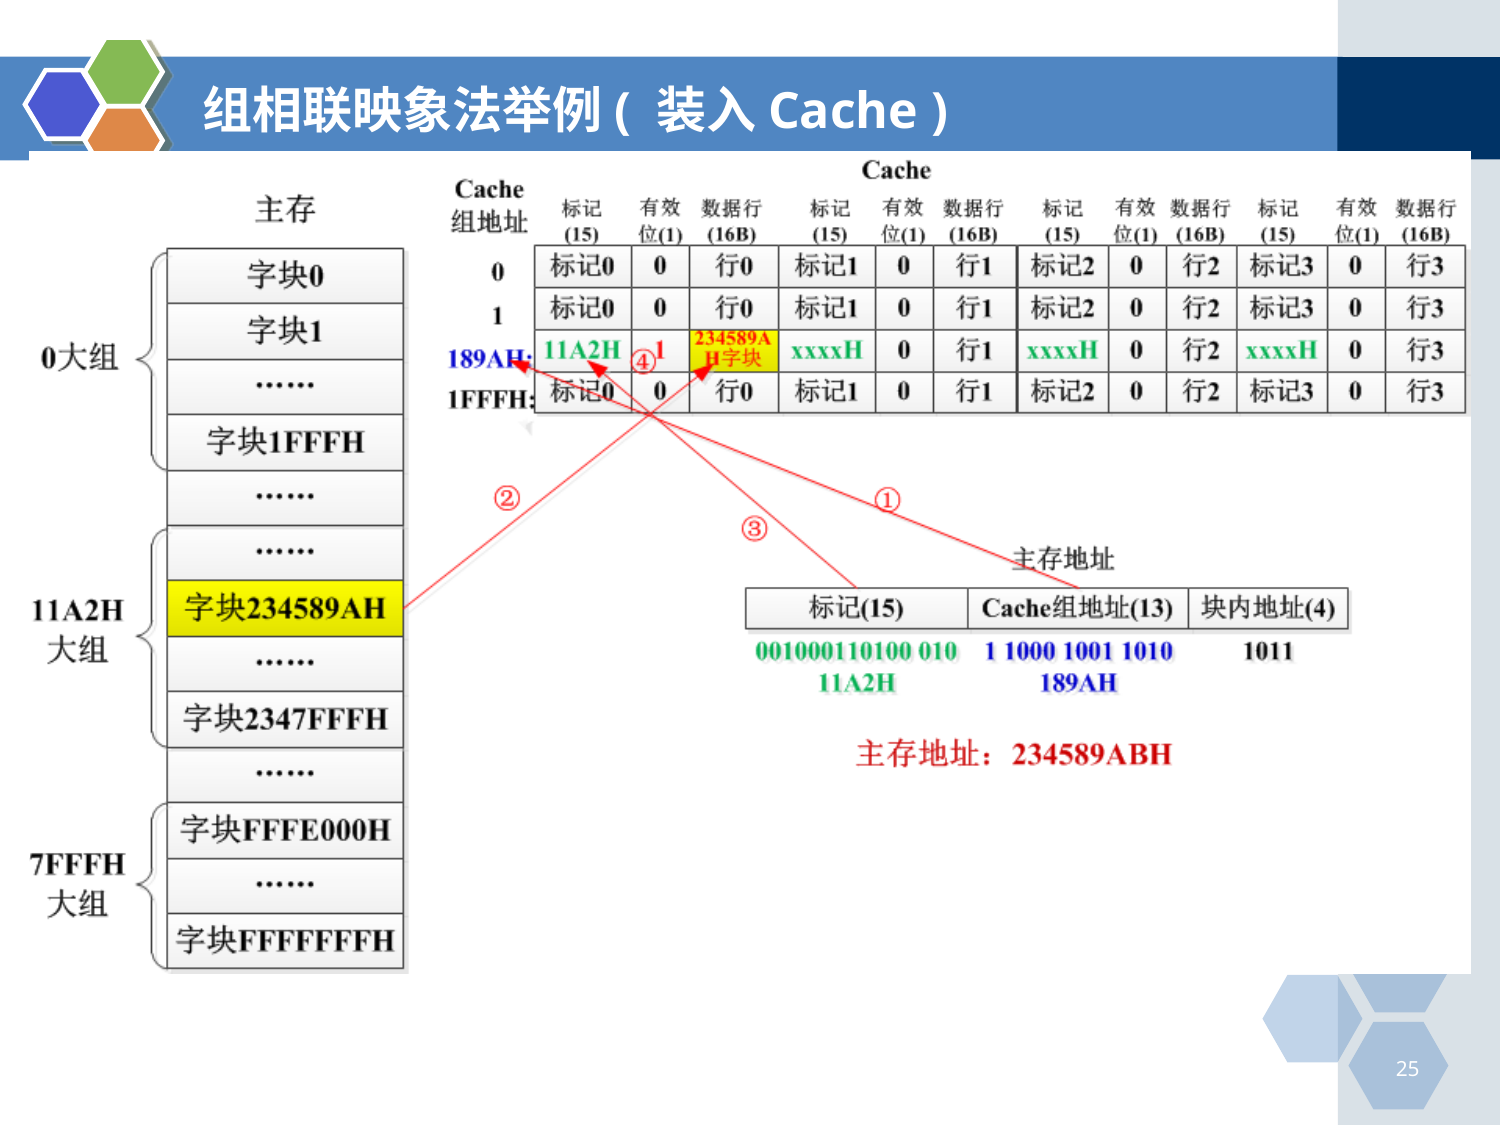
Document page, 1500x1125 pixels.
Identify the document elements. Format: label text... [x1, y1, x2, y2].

slide_number 25 [1359, 1047, 1435, 1086]
title 组相联映象法举例( 装入Cache ) [187, 62, 1459, 149]
picture [29, 151, 1471, 974]
